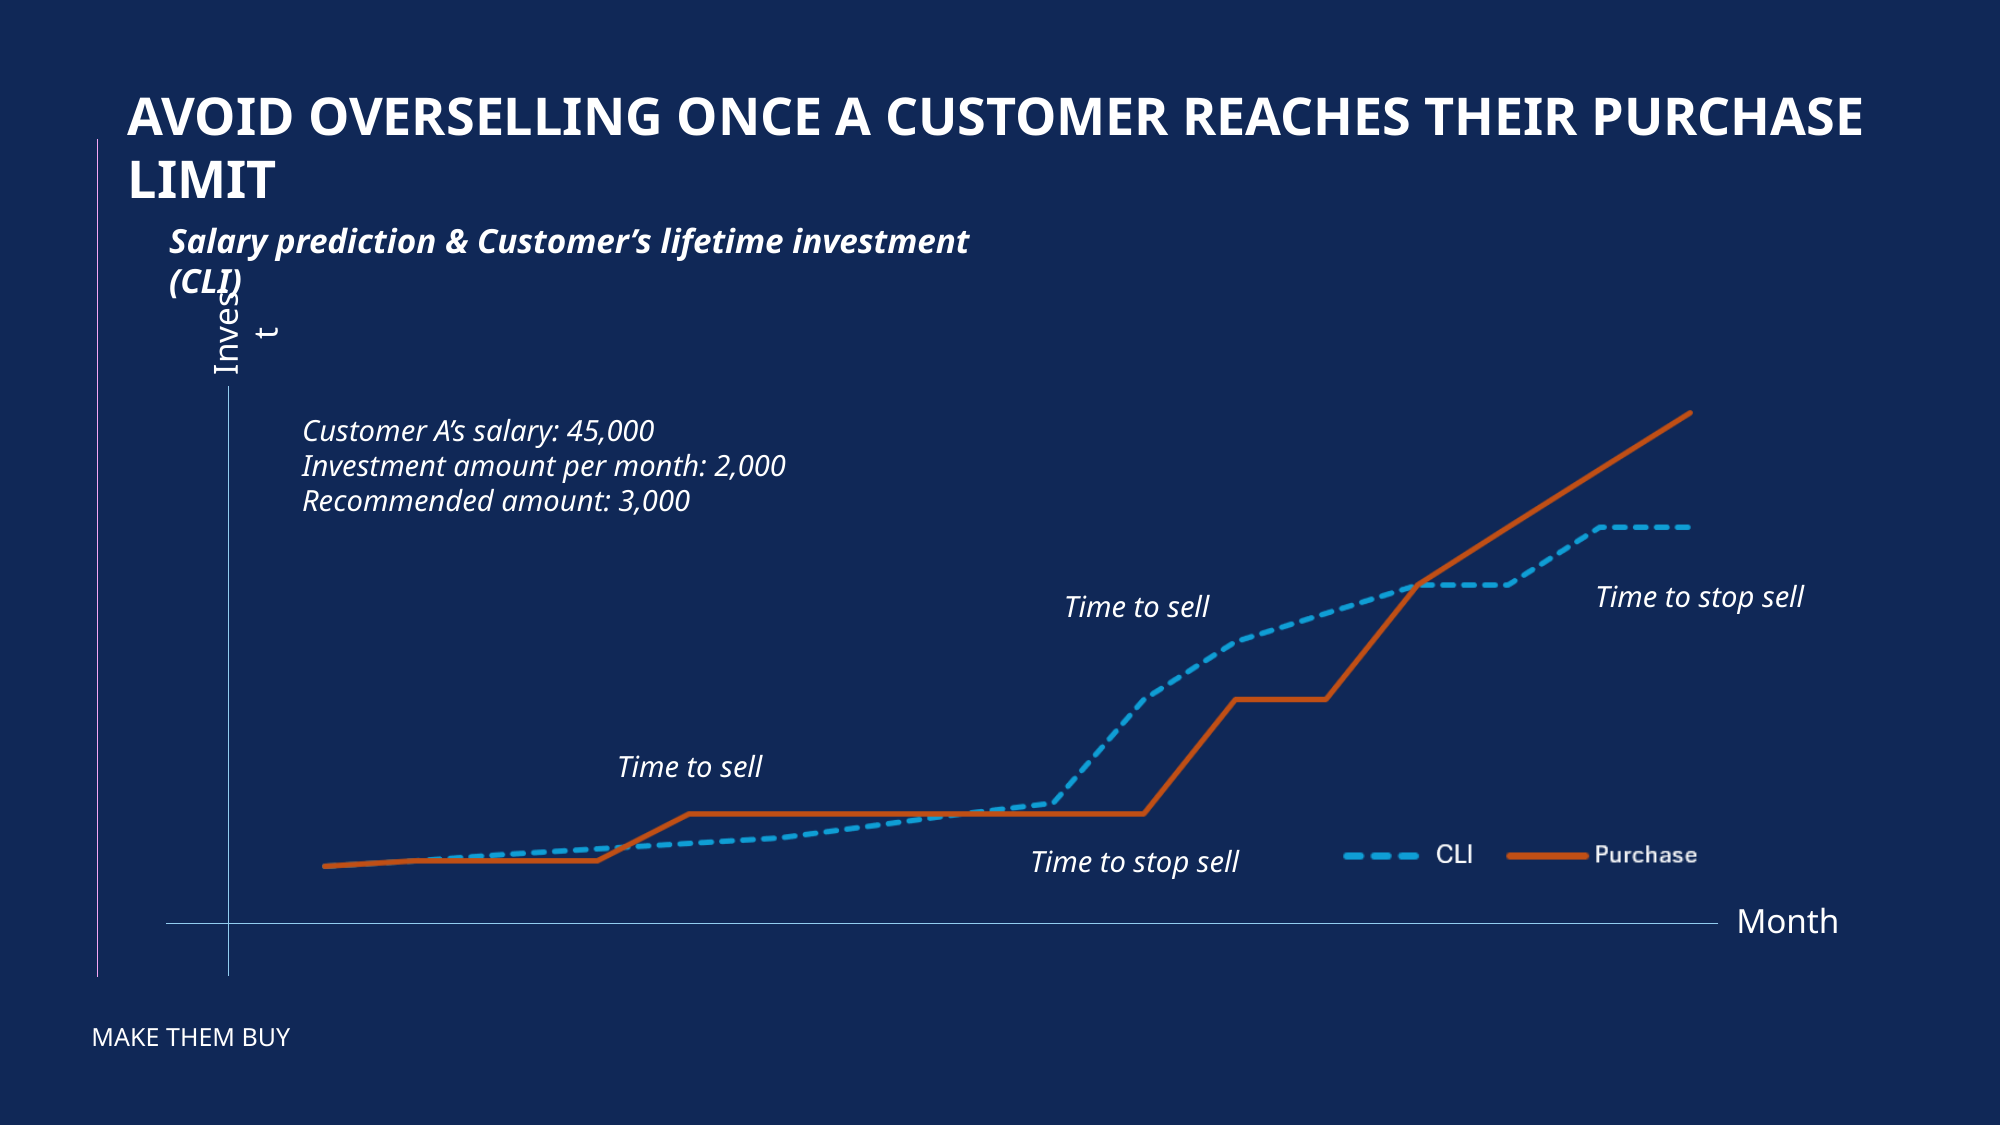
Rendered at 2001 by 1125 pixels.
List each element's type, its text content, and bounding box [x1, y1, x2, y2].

text_box AVOID OVERSELLING ONCE A CUSTOMER REACHES THEIR PURCHASE LIMIT [112, 76, 1887, 217]
footer MAKE THEM BUY [76, 1015, 459, 1061]
text_box Month [1718, 893, 1858, 948]
text_box Time to stop sell [1753, 570, 1848, 621]
text_box Invest [197, 274, 292, 393]
text_box Salary prediction & Customer’s lifetime investment (CLI) [154, 217, 987, 308]
picture [261, 336, 1753, 887]
